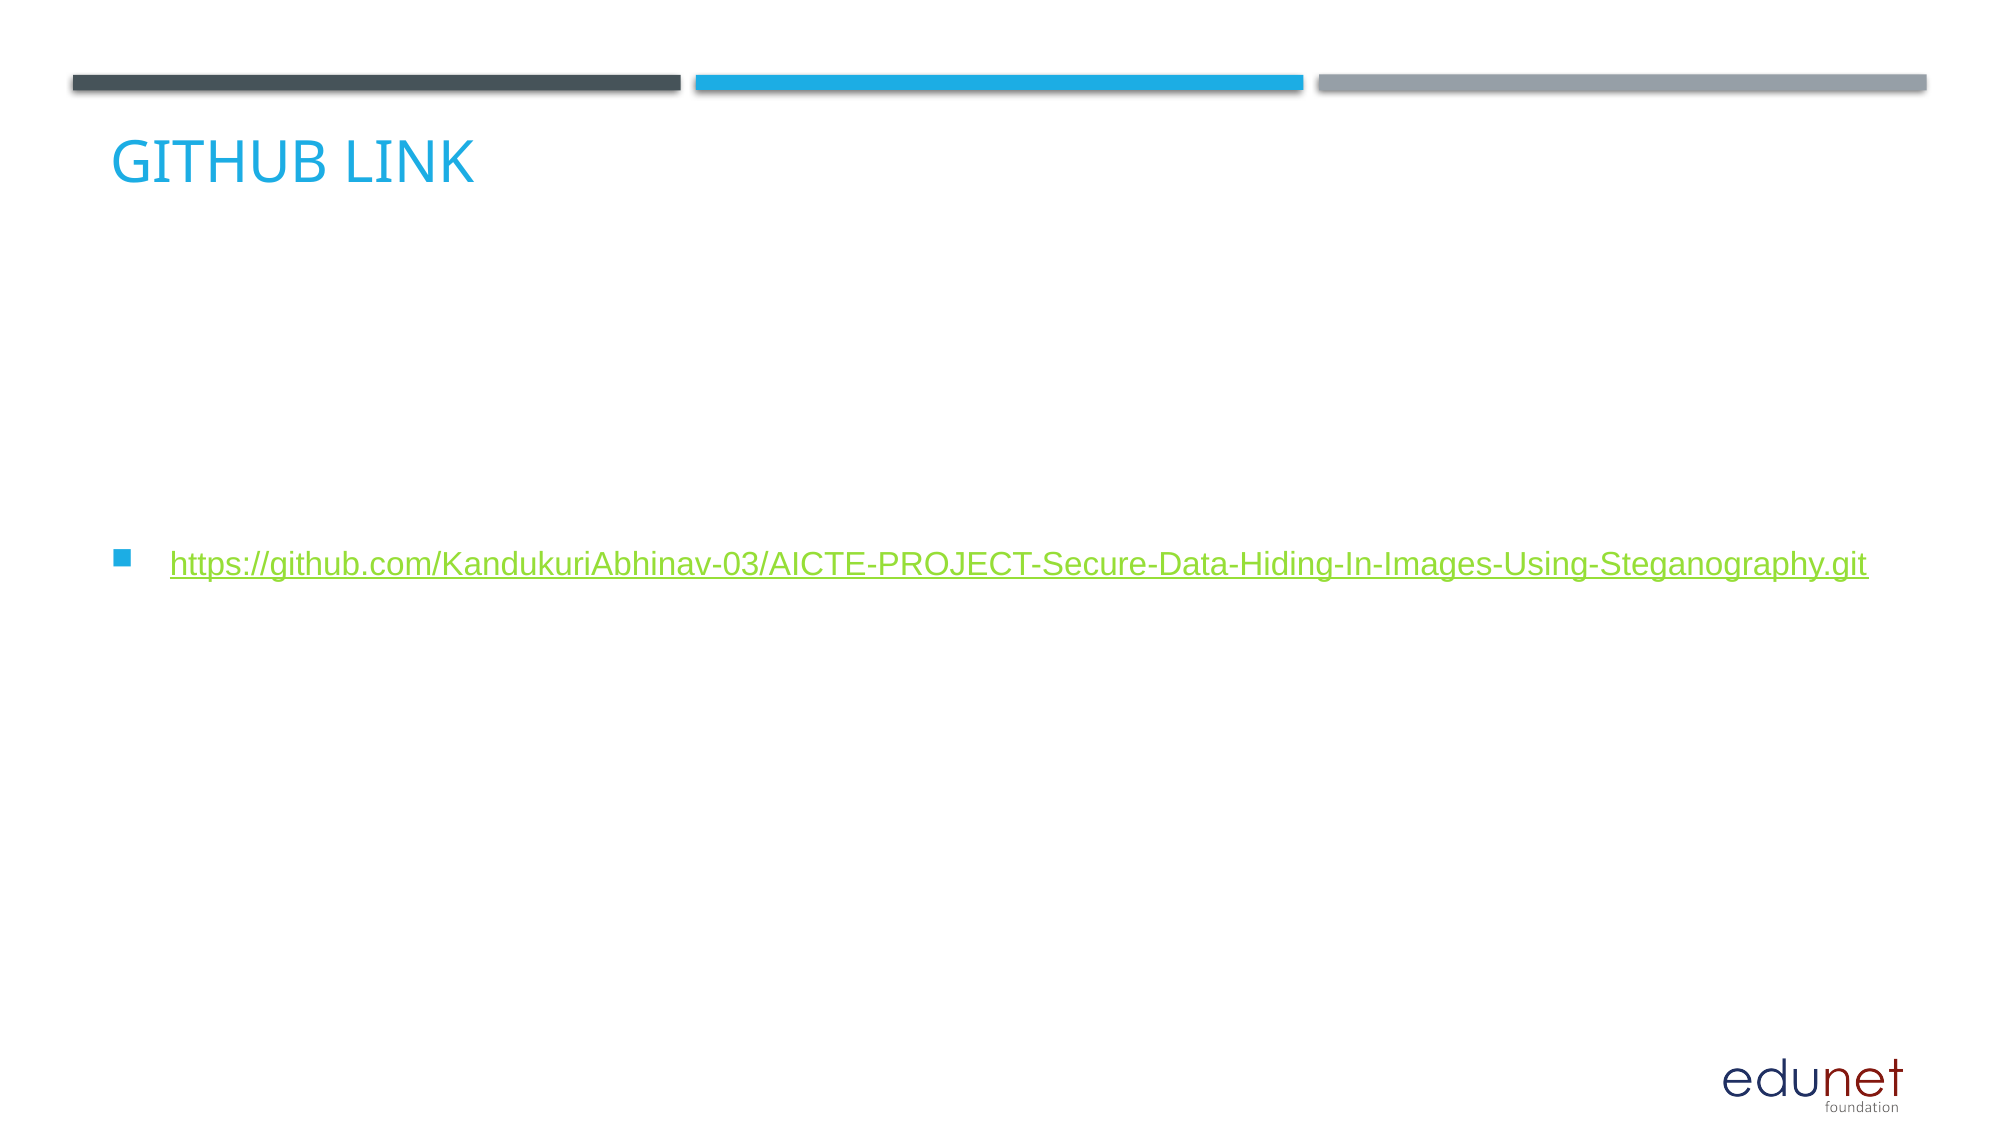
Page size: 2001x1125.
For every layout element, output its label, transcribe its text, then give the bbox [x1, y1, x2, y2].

title GitHub Link [95, 115, 1905, 203]
list https://github.com/KandukuriAbhinav-03/AICTE-PROJECT-Secure-Data-Hiding-In-Images-Using-Steganography.git [95, 213, 1905, 981]
picture [1719, 1056, 1905, 1116]
